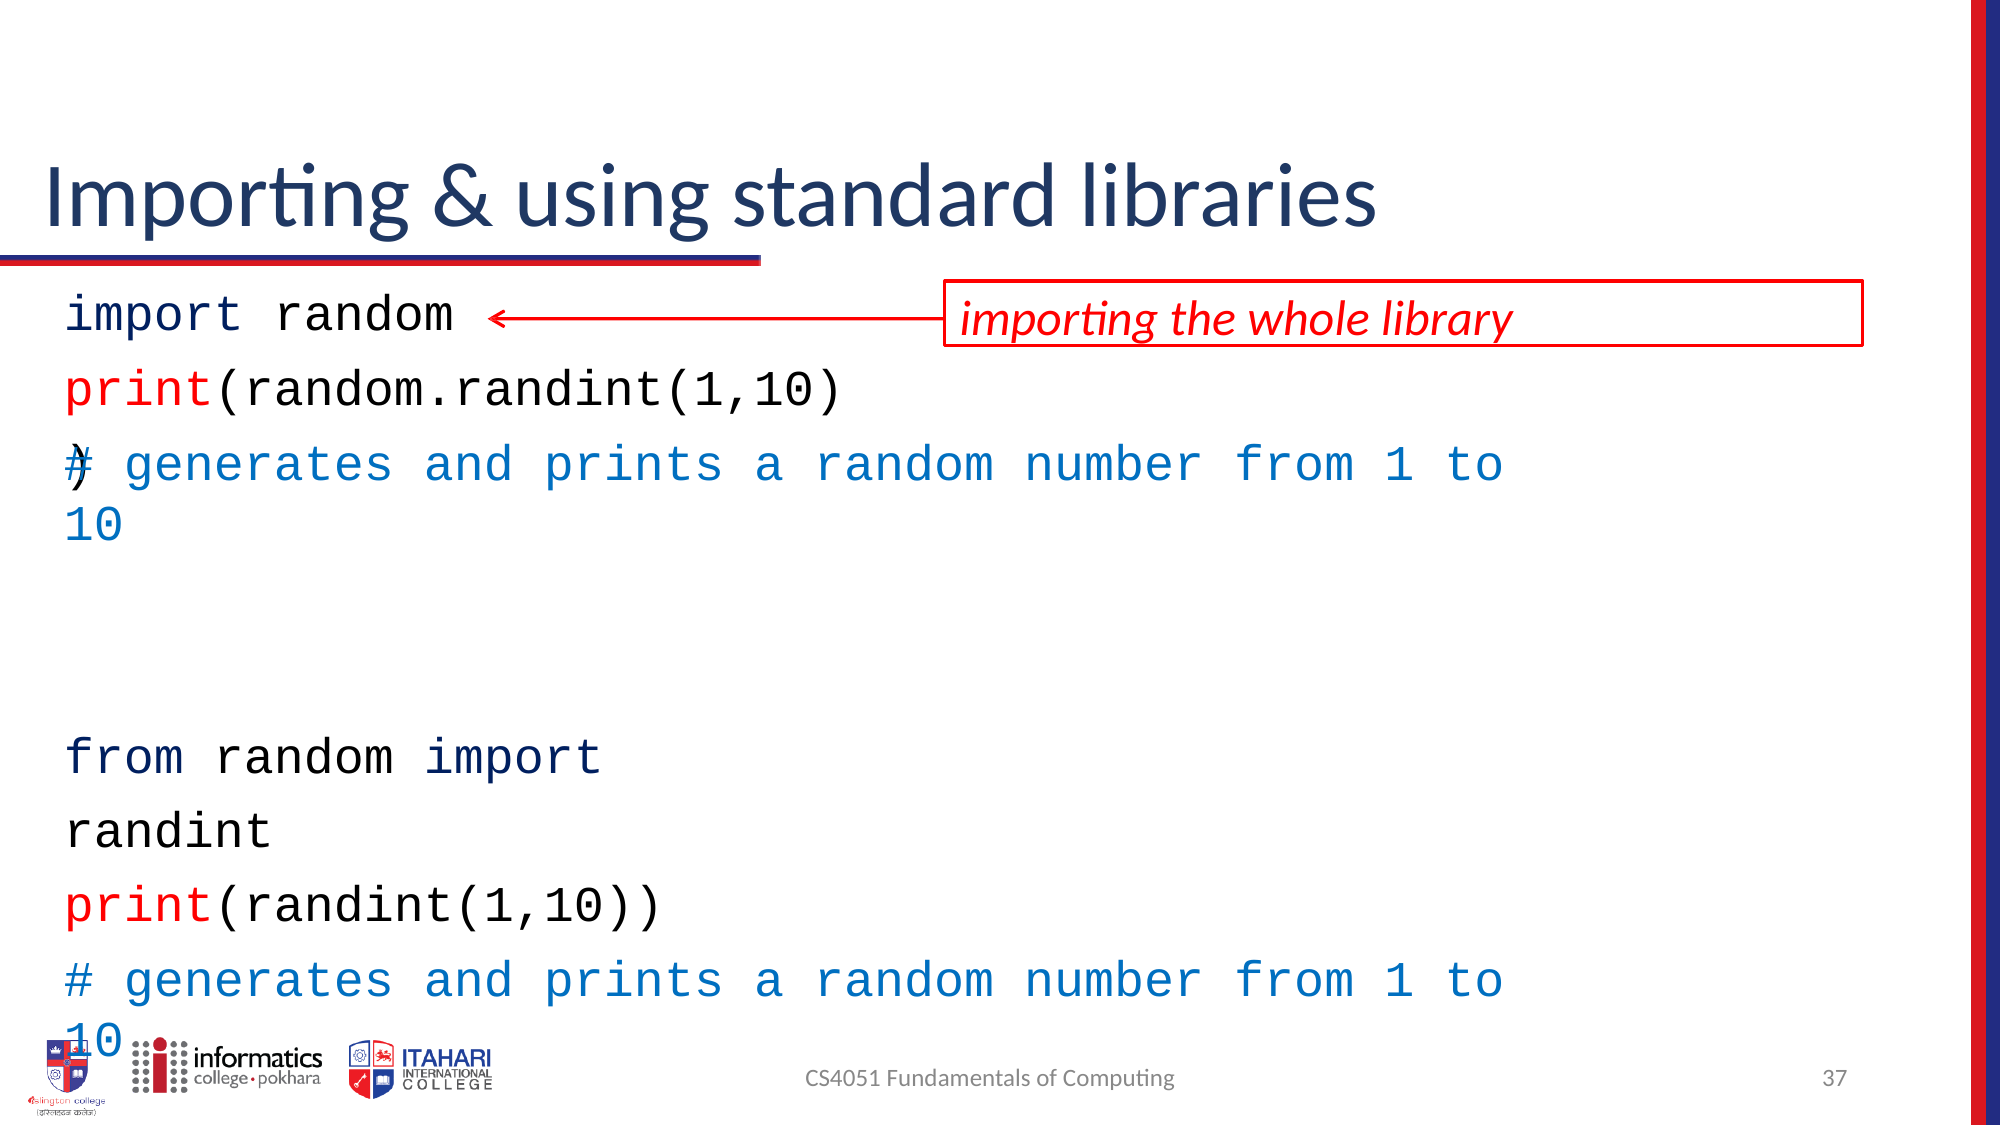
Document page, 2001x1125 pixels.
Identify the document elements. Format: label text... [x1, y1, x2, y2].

slide_number 37 [1815, 1060, 1854, 1125]
text_box importing the whole library [944, 281, 1863, 346]
text_box [487, 309, 945, 328]
text_box import random print(random.randint(1,10)) [61, 324, 875, 428]
text_box # generates and prints a random number from 1 to 10 from random import randint print(randint(1,10)) # generates and prints a random number from 1 to 10 [61, 428, 1594, 1067]
picture [0, 0, 1971, 1125]
title Importing & using standard libraries [41, 133, 1424, 324]
footer CS4051 Fundamentals of Computing [803, 1060, 1177, 1125]
